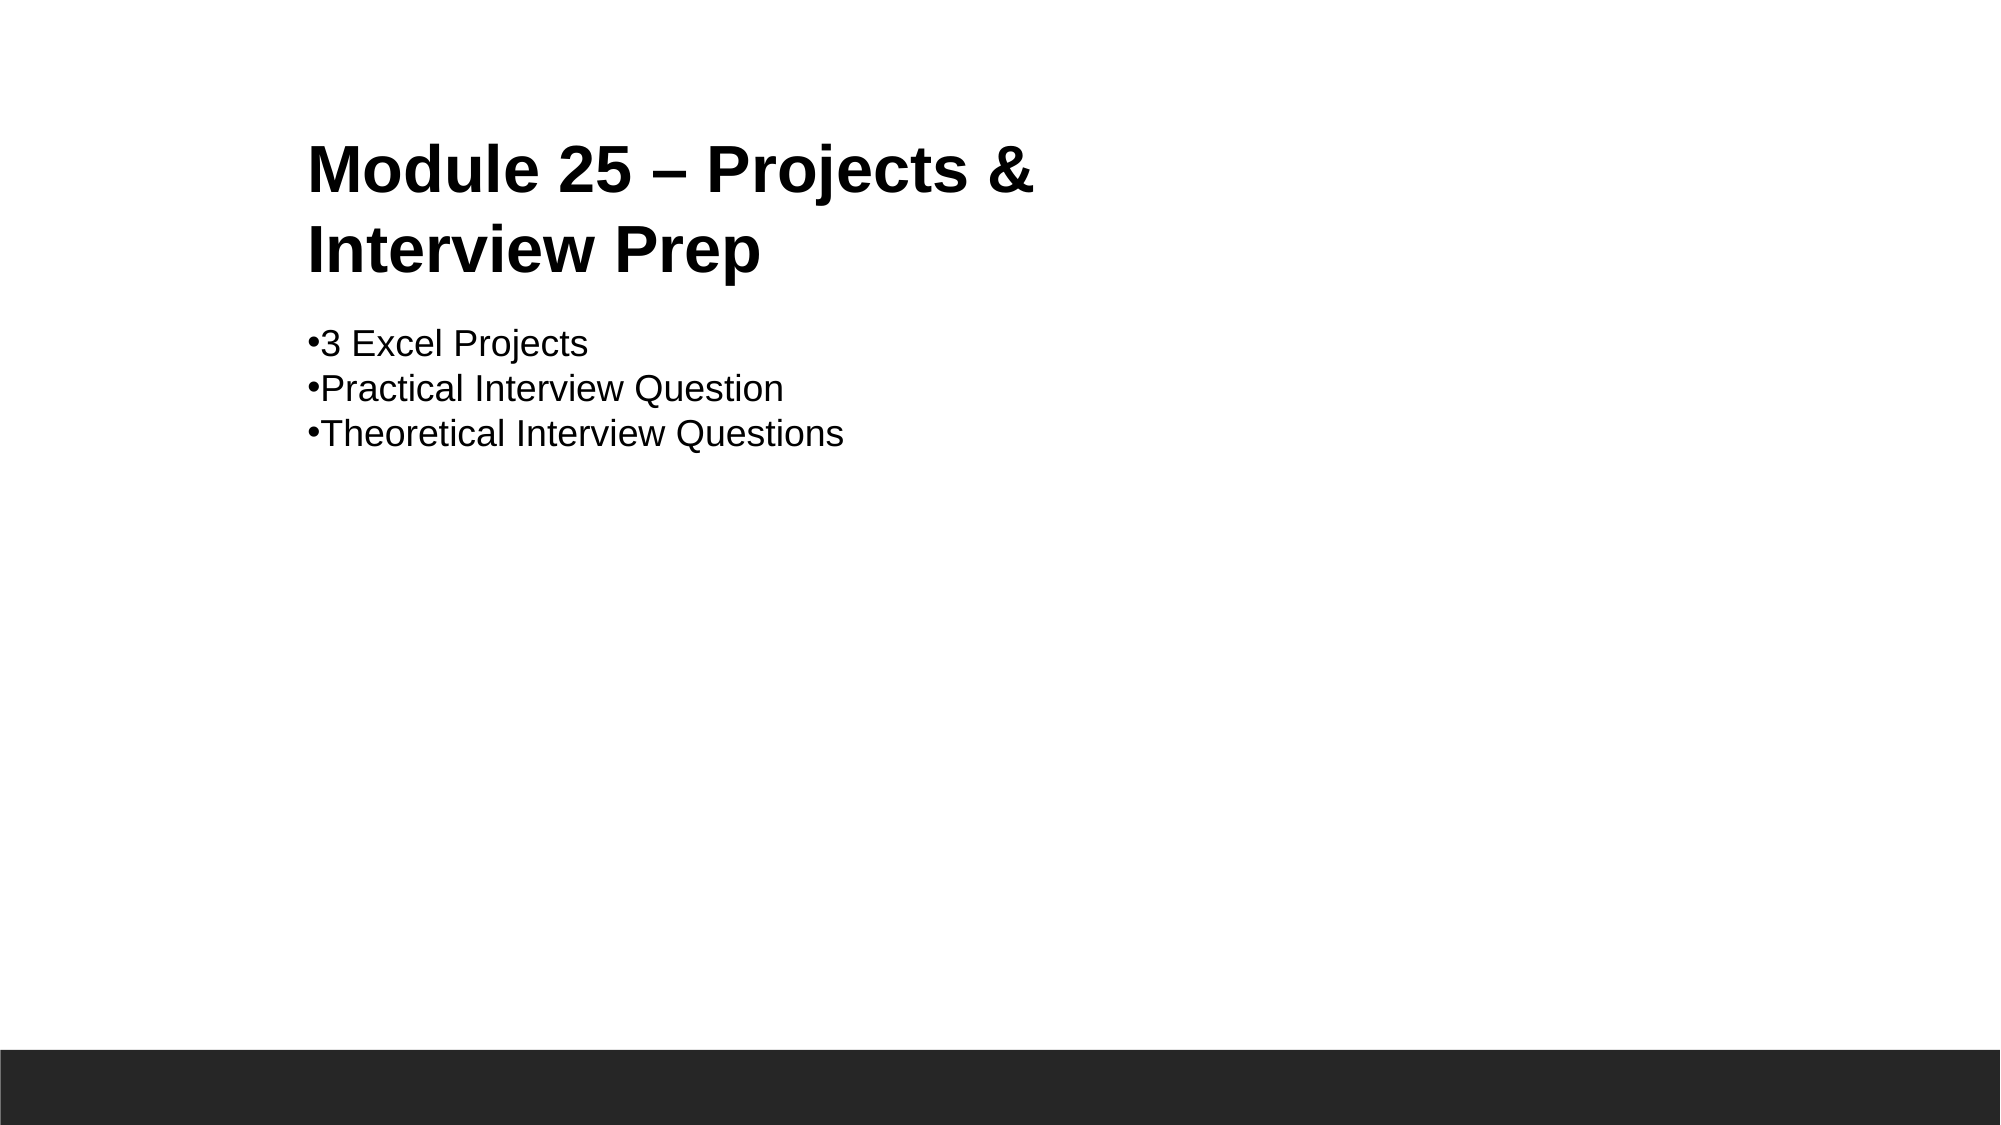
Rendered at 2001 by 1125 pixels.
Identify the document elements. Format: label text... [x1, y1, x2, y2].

text_box Module 25 – Projects & Interview Prep 3 Excel Projects Practical Interview Question Theoretical Interview Questions [292, 118, 1293, 462]
